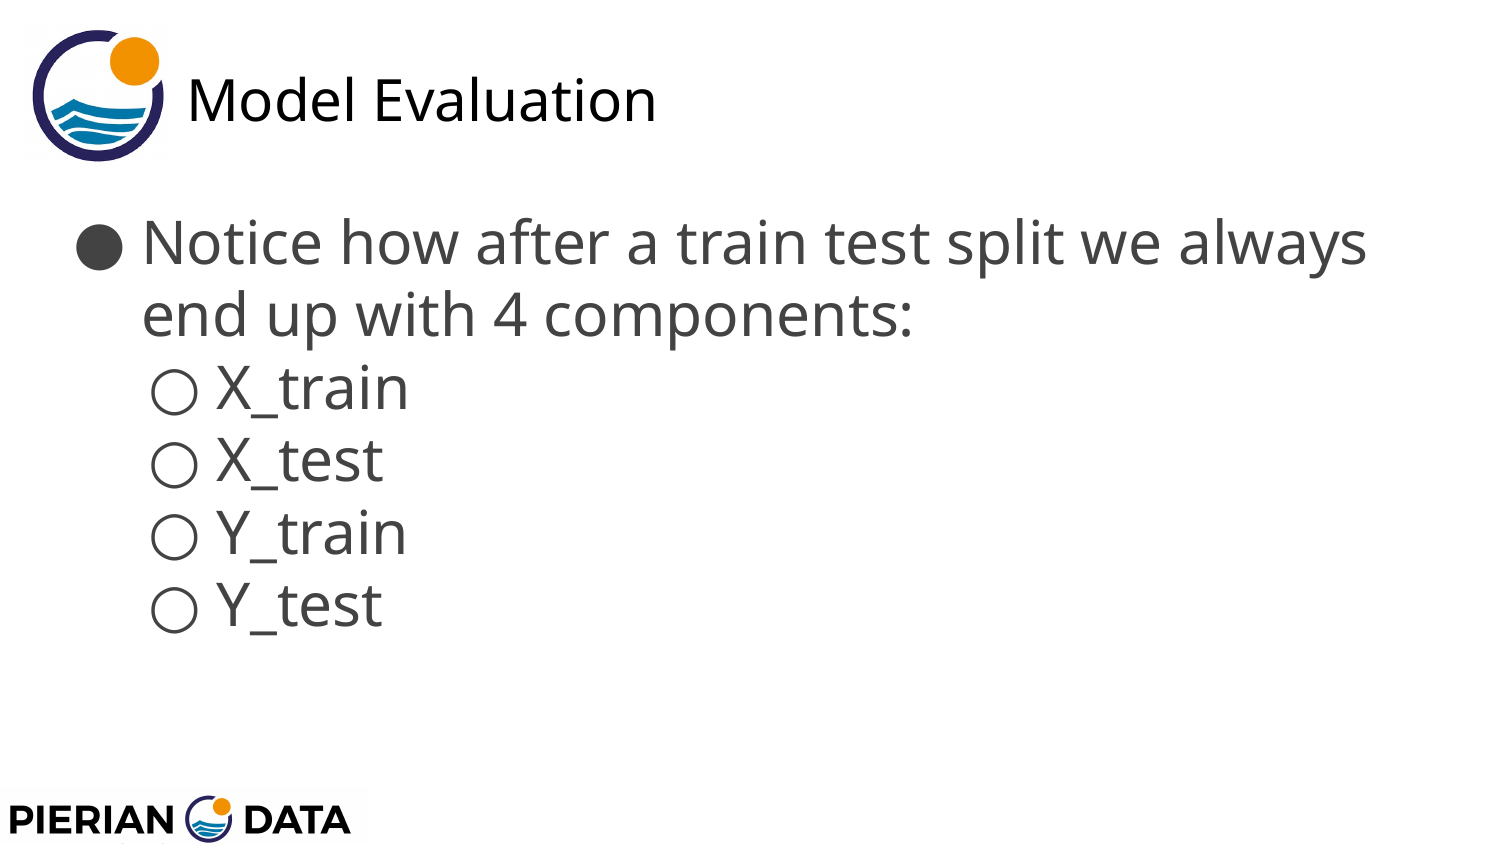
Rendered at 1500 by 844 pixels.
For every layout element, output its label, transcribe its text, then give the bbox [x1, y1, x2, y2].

list Notice how after a train test split we always end up with 4 components: X_train X_test Y_train Y_test [51, 189, 1476, 750]
picture [24, 24, 172, 167]
title Model Evaluation [176, 48, 1449, 143]
picture [0, 787, 368, 844]
